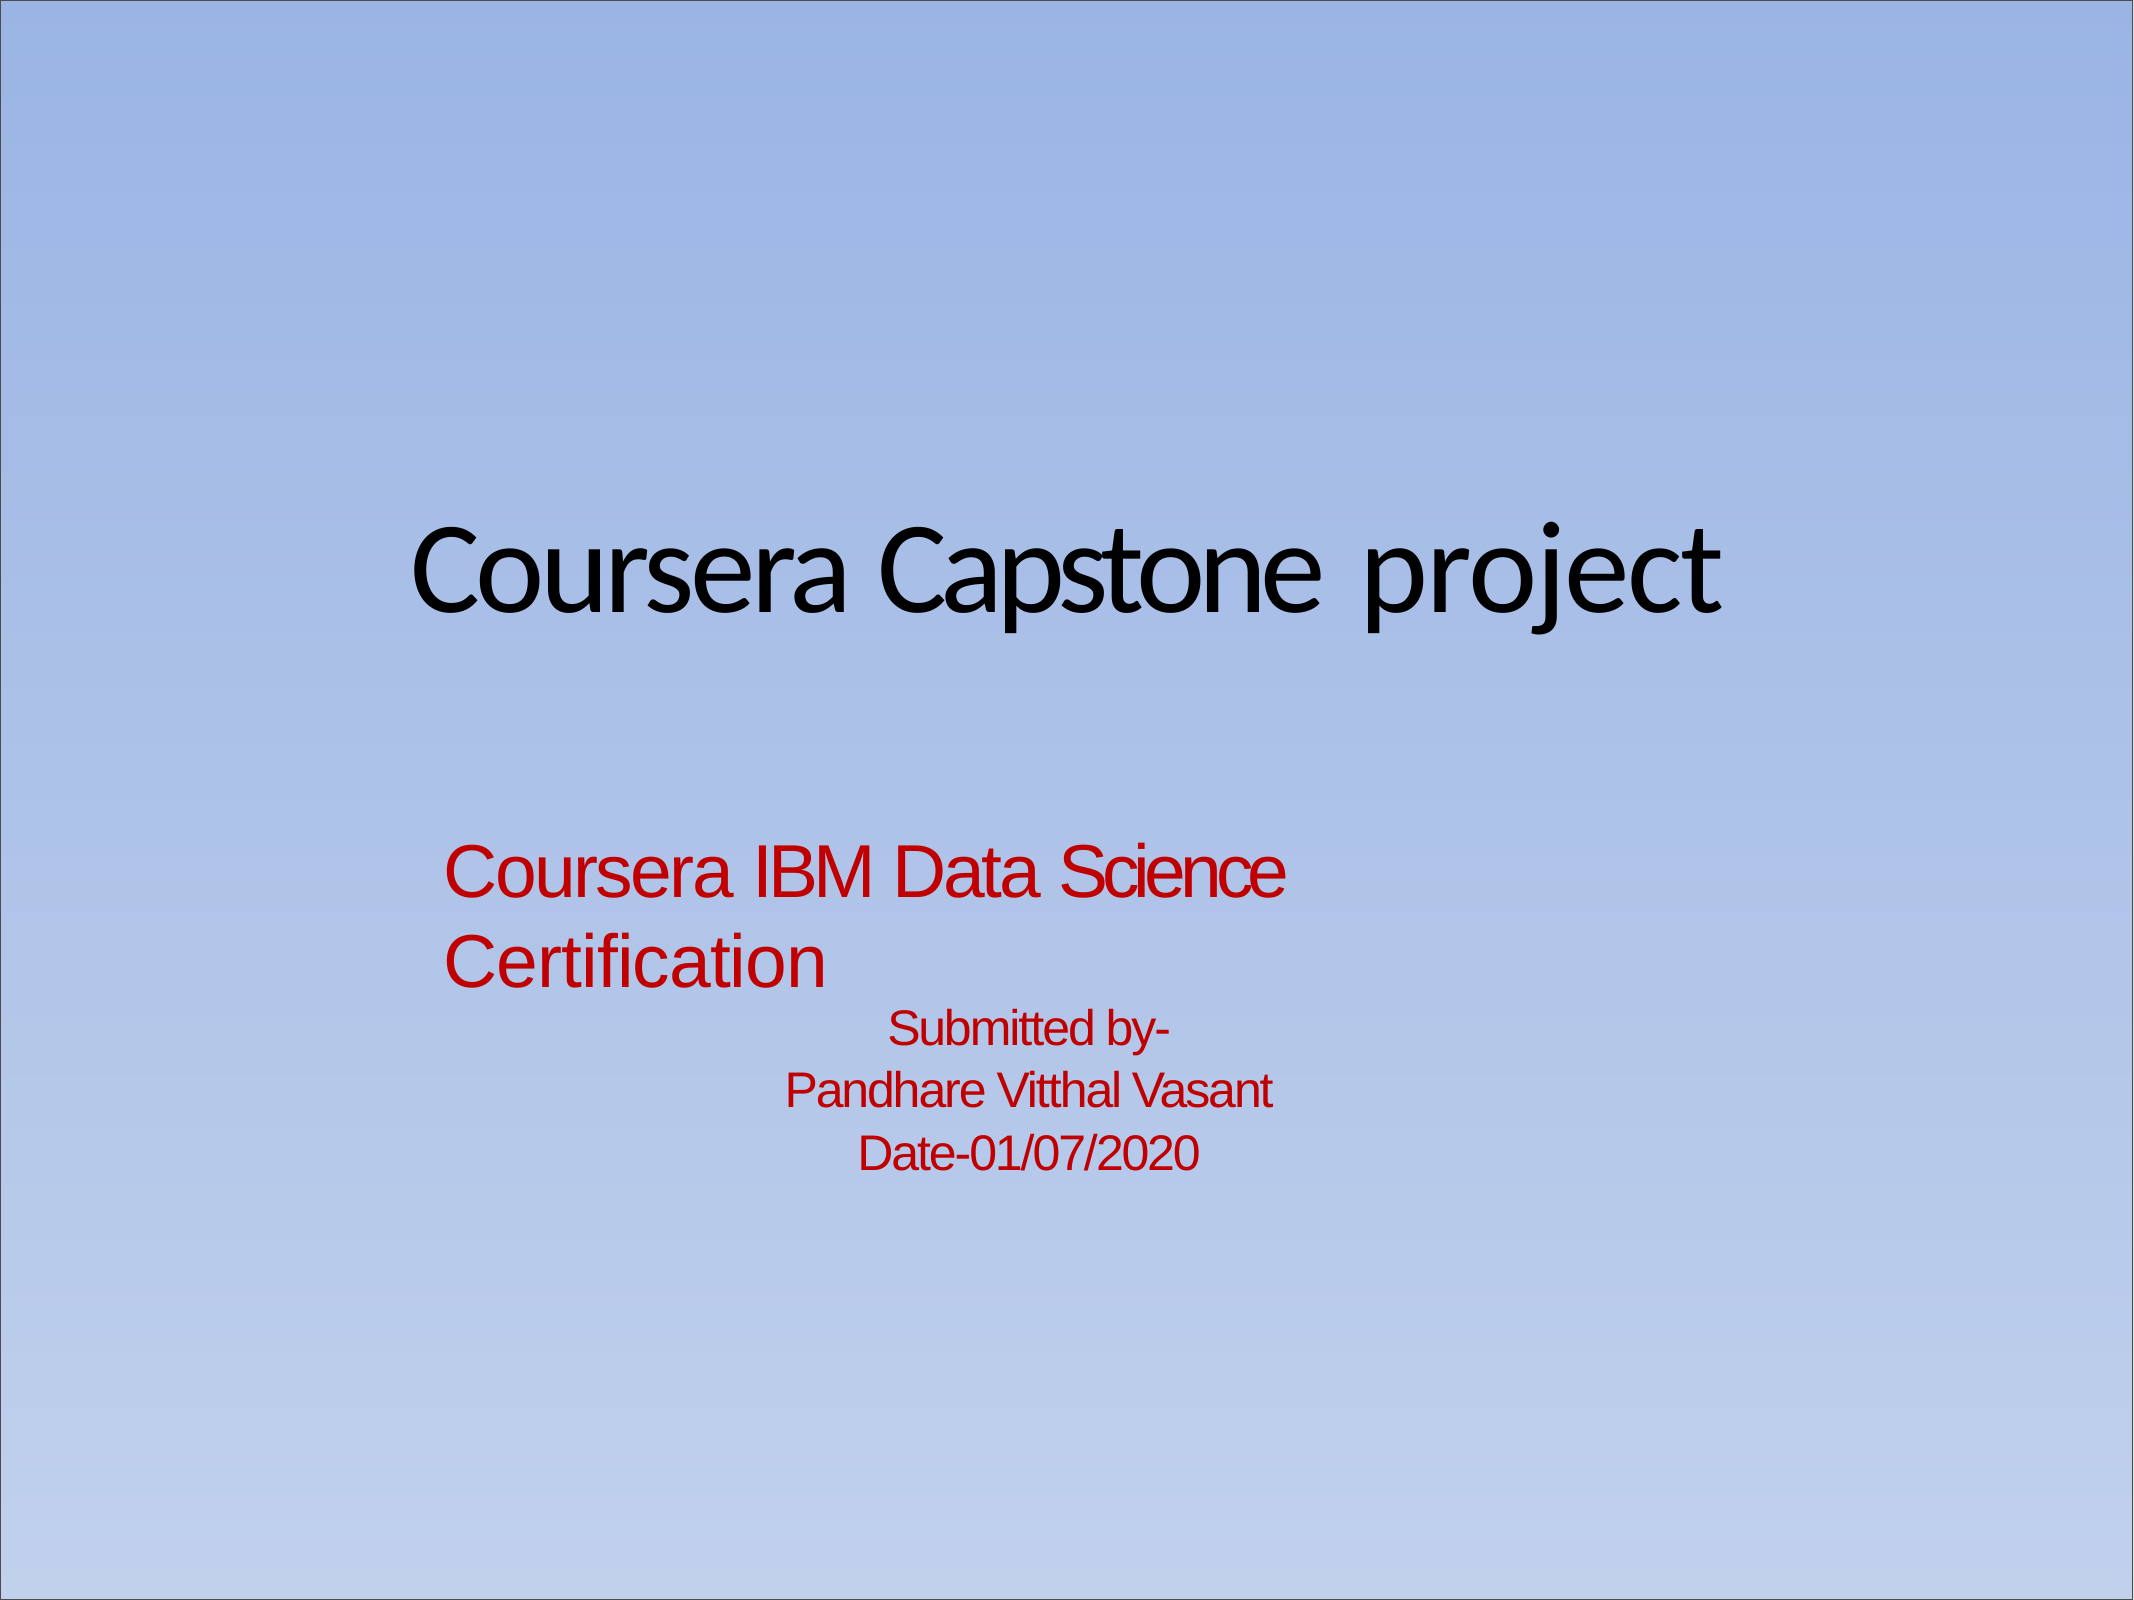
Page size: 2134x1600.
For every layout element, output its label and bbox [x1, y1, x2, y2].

text_box [0, 0, 2134, 1600]
